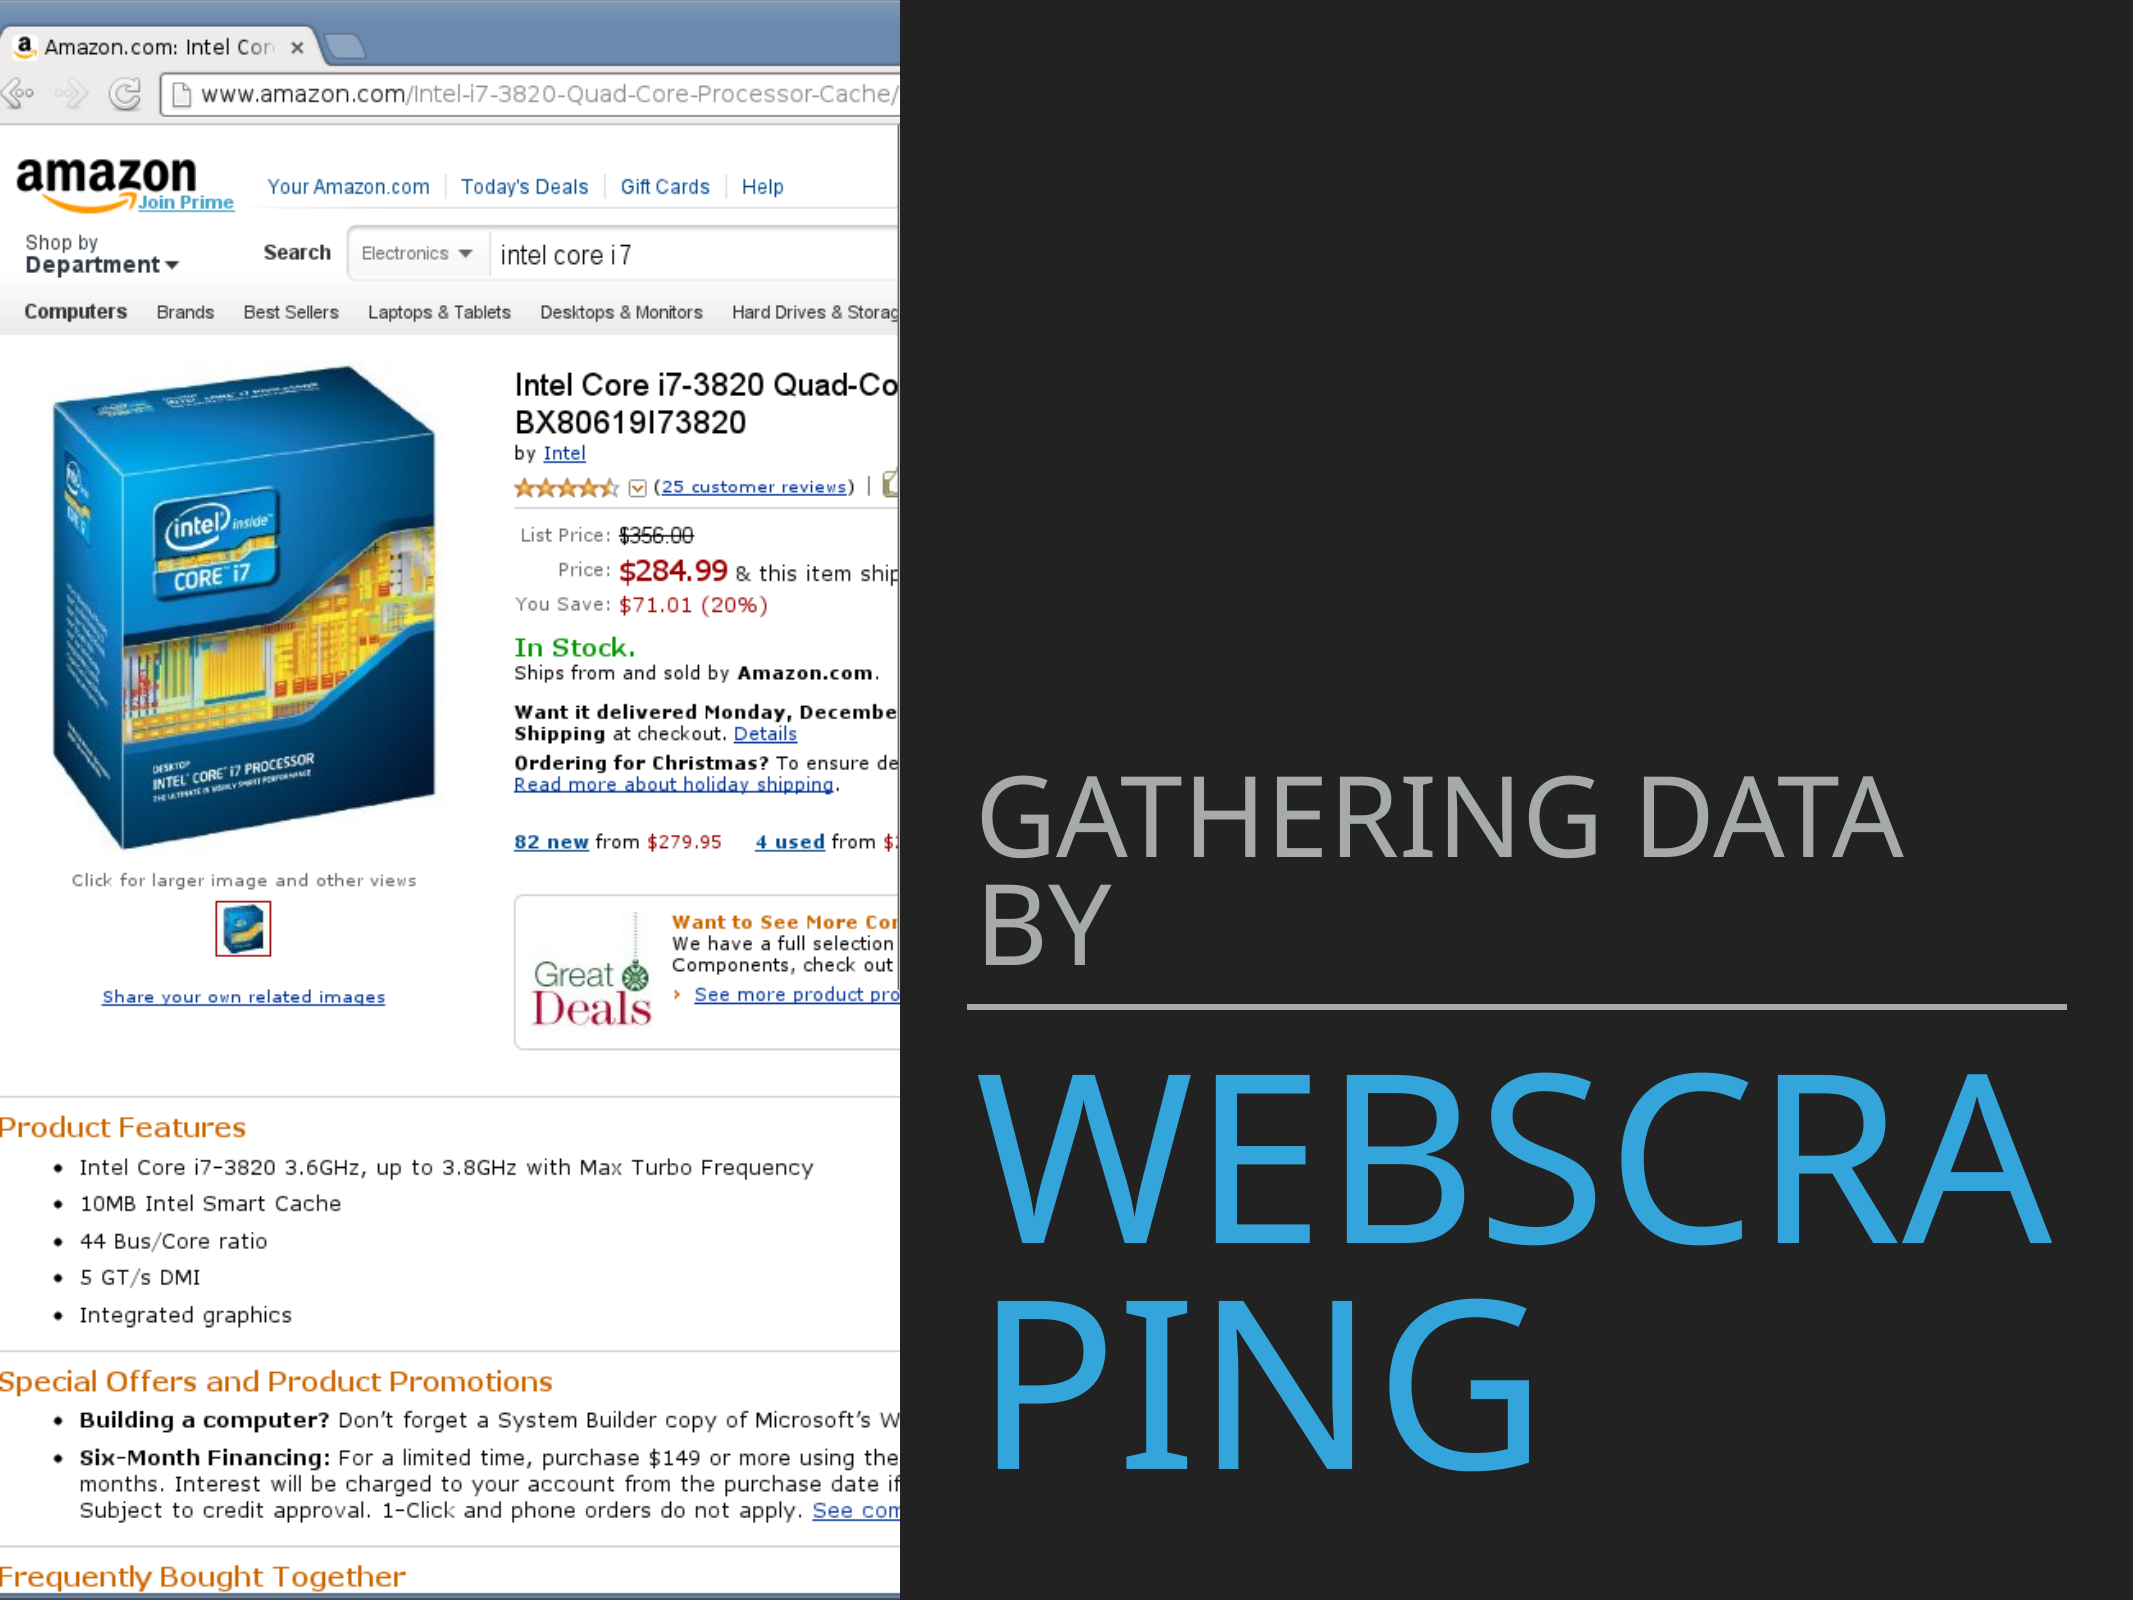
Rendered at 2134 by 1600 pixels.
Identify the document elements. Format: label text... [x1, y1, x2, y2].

title Webscraping [966, 1053, 2068, 1499]
picture [0, 0, 901, 1600]
list Gathering Data by [966, 699, 2068, 997]
